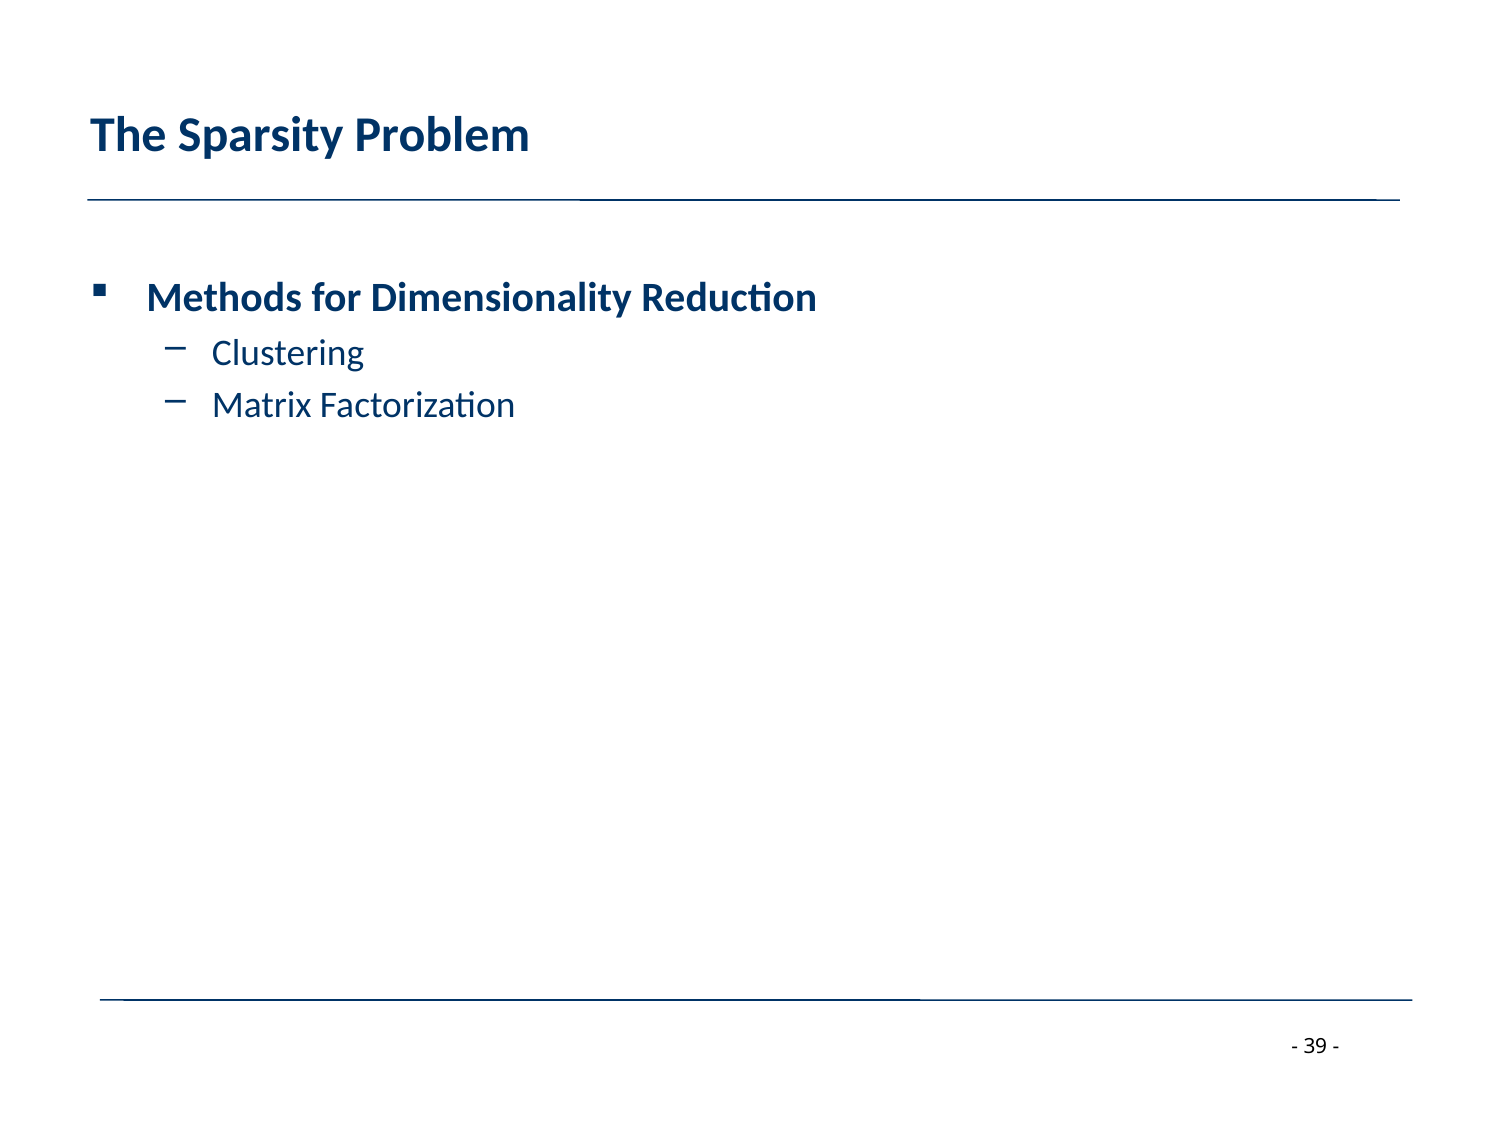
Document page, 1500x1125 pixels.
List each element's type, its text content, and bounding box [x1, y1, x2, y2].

title The Sparsity Problem [75, 37, 1425, 225]
list Methods for Dimensionality Reduction Clustering Matrix Factorization [75, 262, 1425, 1005]
